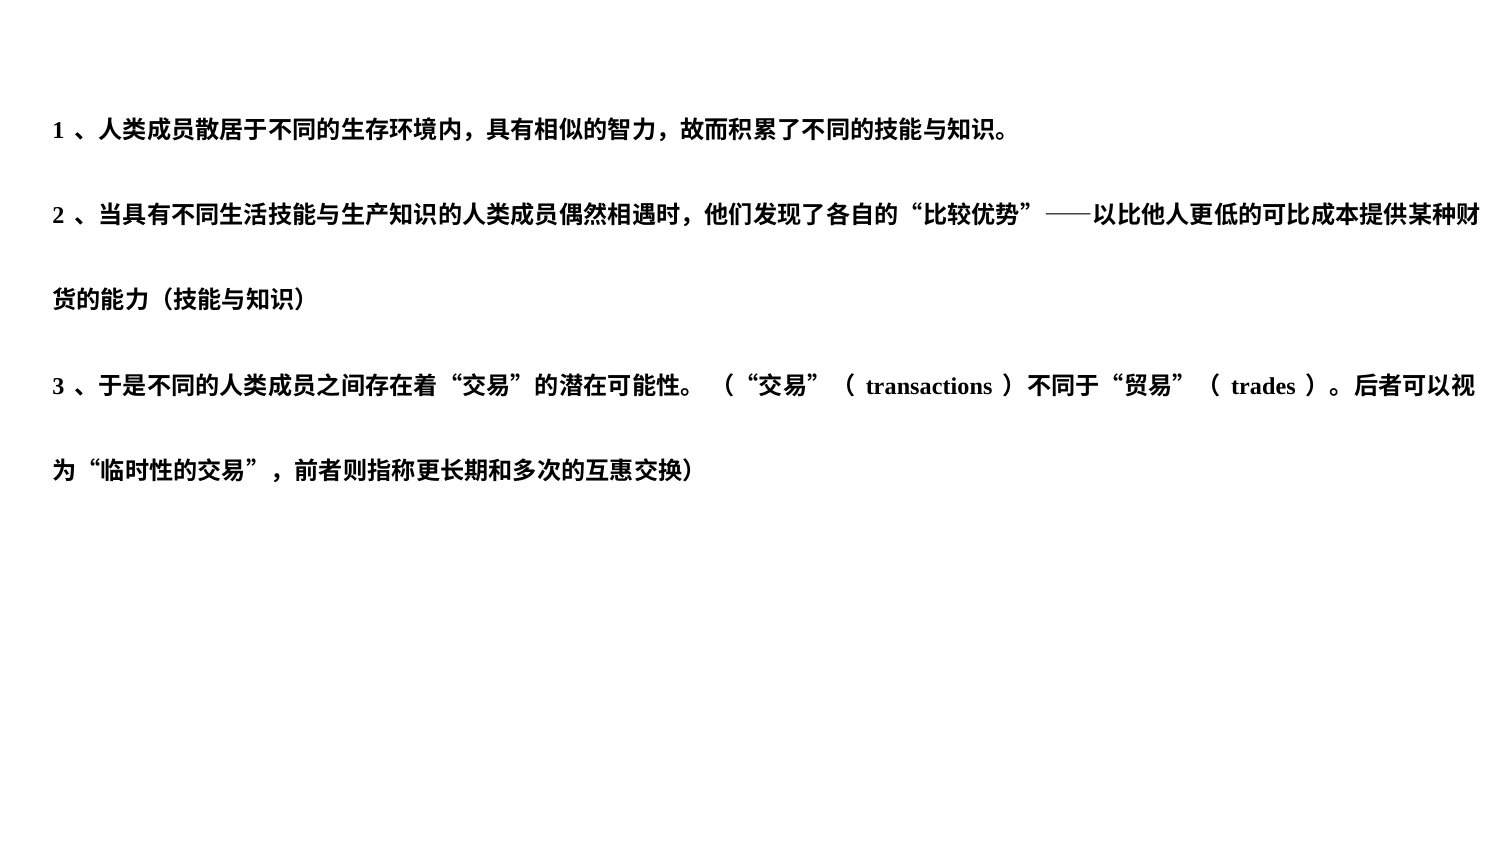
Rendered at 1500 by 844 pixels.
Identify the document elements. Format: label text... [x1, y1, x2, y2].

text_box 1、人类成员散居于不同的生存环境内，具有相似的智力，故而积累了不同的技能与知识。 2、当具有不同生活技能与生产知识的人类成员偶然相遇时，他们发现了各自的“比较优势”——以比他人更低的可比成本提供某种财货的能力（技能与知识） 3、于是不同的人类成员之间存在着“交易”的潜在可能性。 （“交易”（transactions）不同于“贸易”（trades）。后者可以视为“临时性的交易”，前者则指称更长期和多次的互惠交换） [37, 50, 1500, 492]
